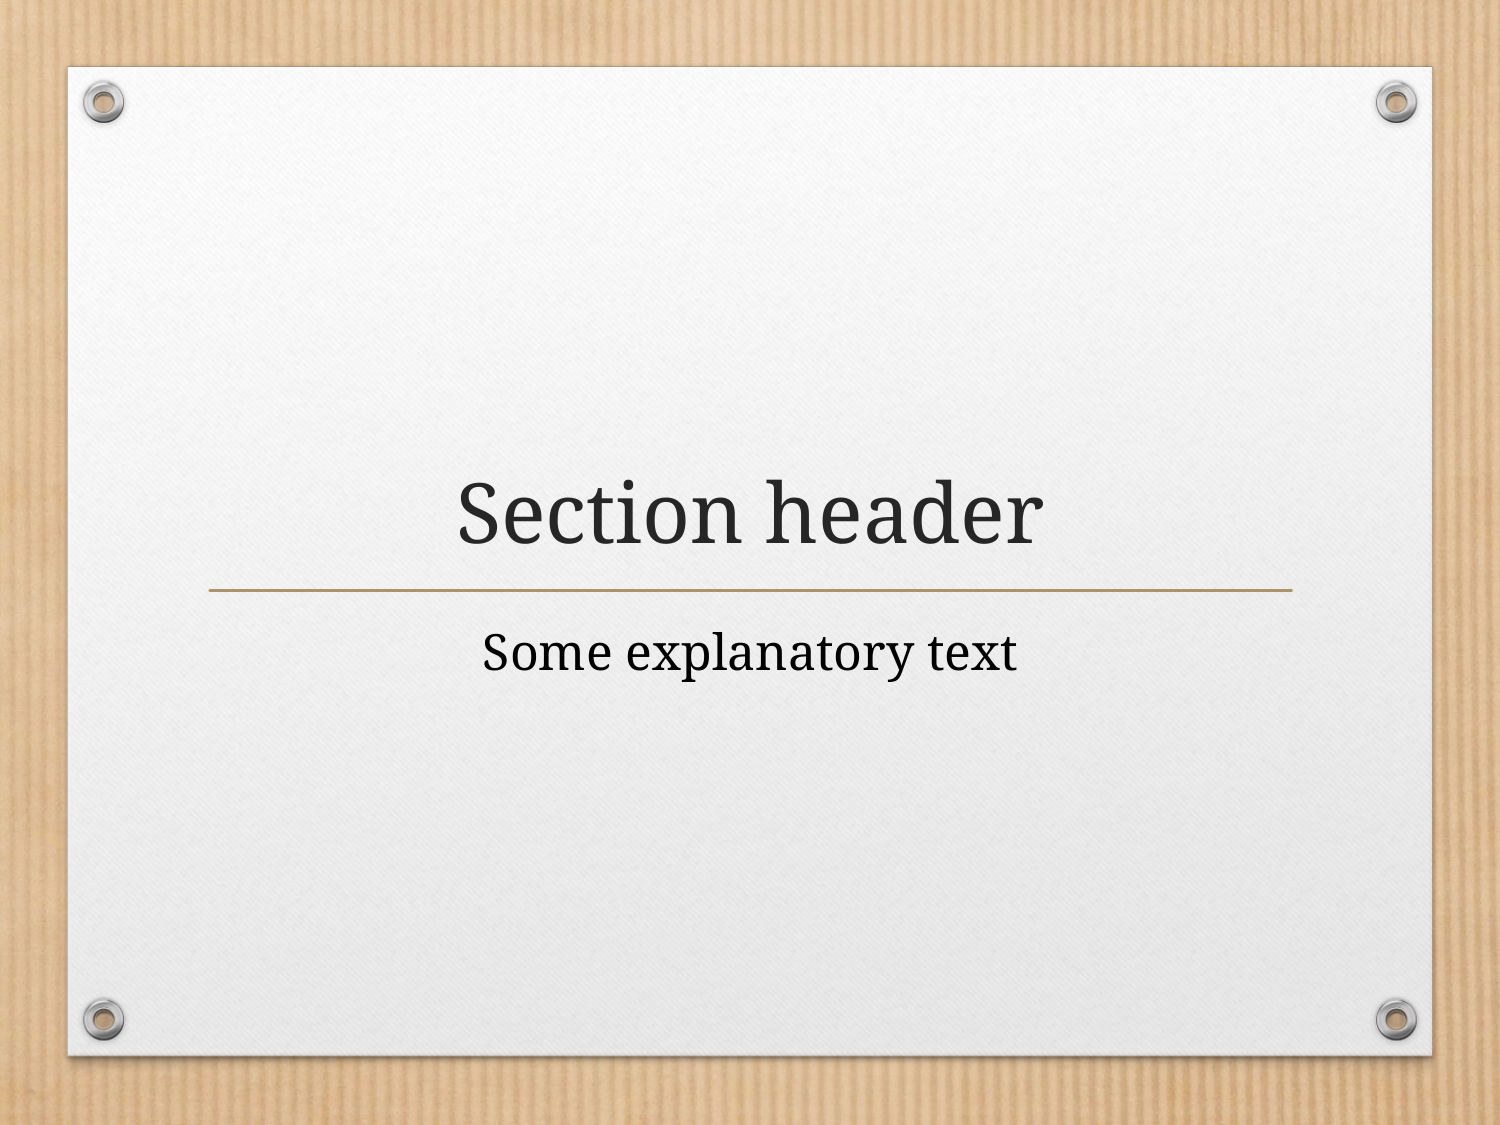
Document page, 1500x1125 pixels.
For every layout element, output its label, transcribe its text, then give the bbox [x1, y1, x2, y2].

list Some explanatory text [209, 612, 1292, 792]
title Section header [209, 269, 1292, 569]
picture [0, 0, 1500, 1125]
